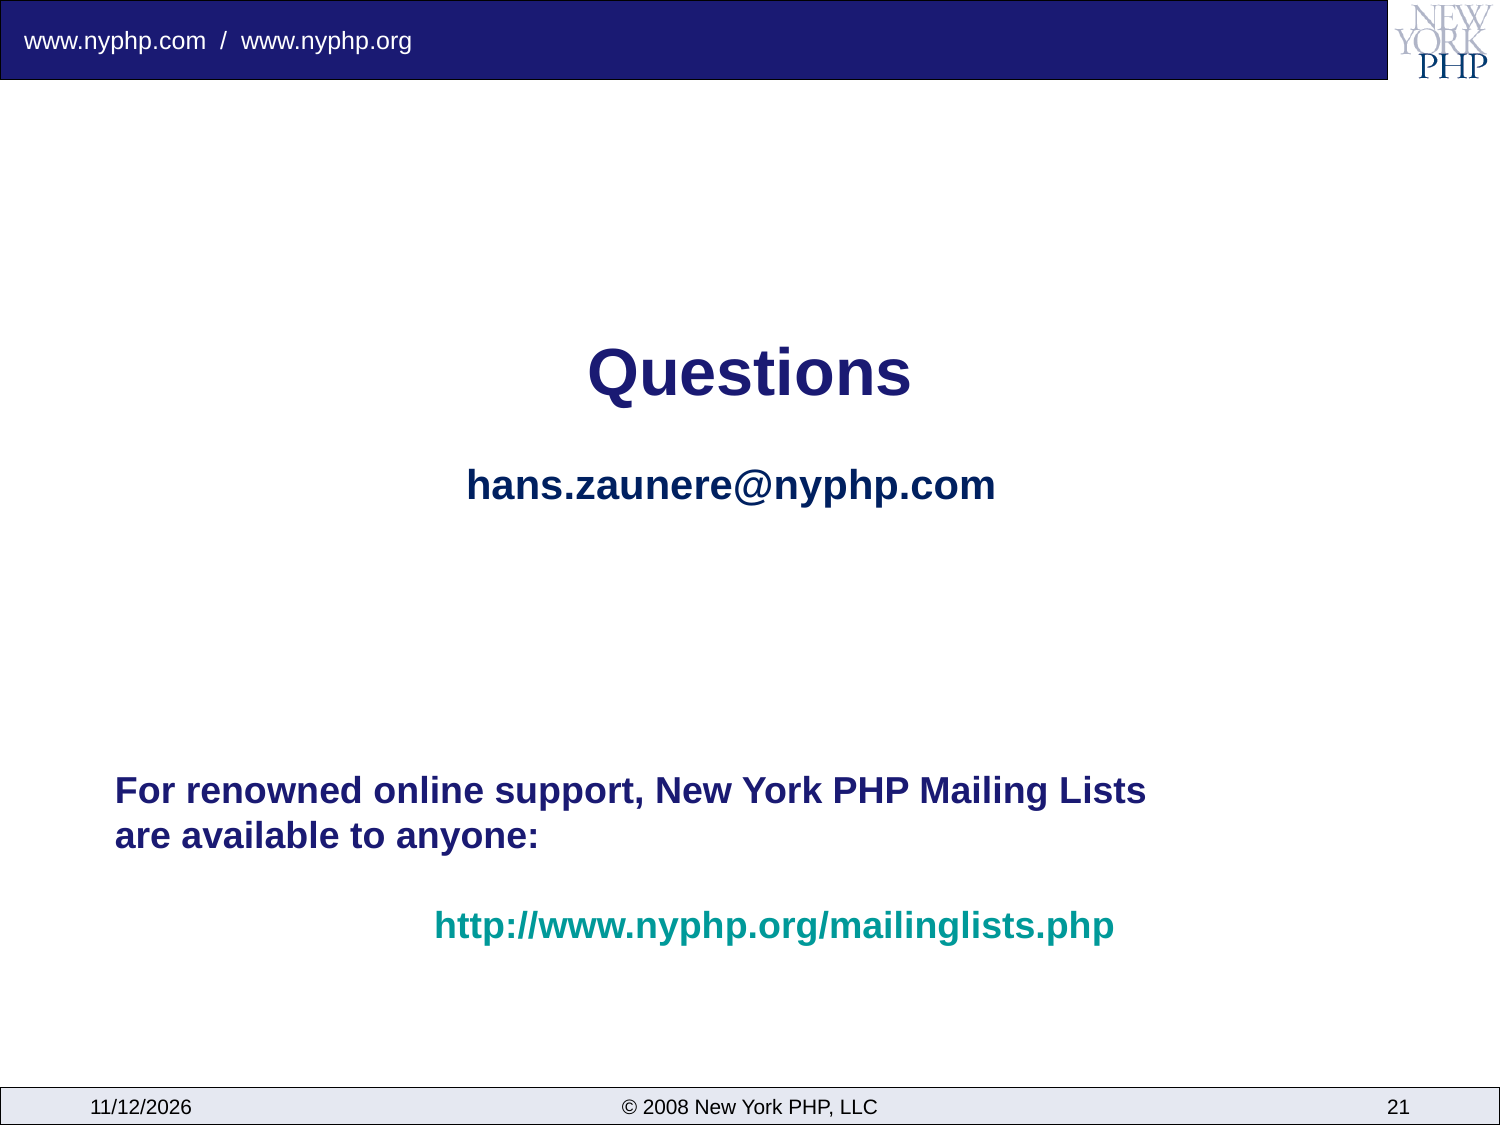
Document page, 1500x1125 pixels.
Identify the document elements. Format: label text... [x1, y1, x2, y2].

text_box hans.zaunere@nyphp.com [62, 450, 1400, 515]
picture [1393, 2, 1494, 80]
slide_number 21 [1074, 1087, 1426, 1125]
title Questions [75, 287, 1425, 450]
text_box For renowned online support, New York PHP Mailing Lists are available to anyone: http://www.nyphp.org/mailinglists.php [99, 737, 1450, 975]
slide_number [74, 1087, 426, 1125]
footer © 2008 New York PHP, LLC [512, 1087, 988, 1125]
